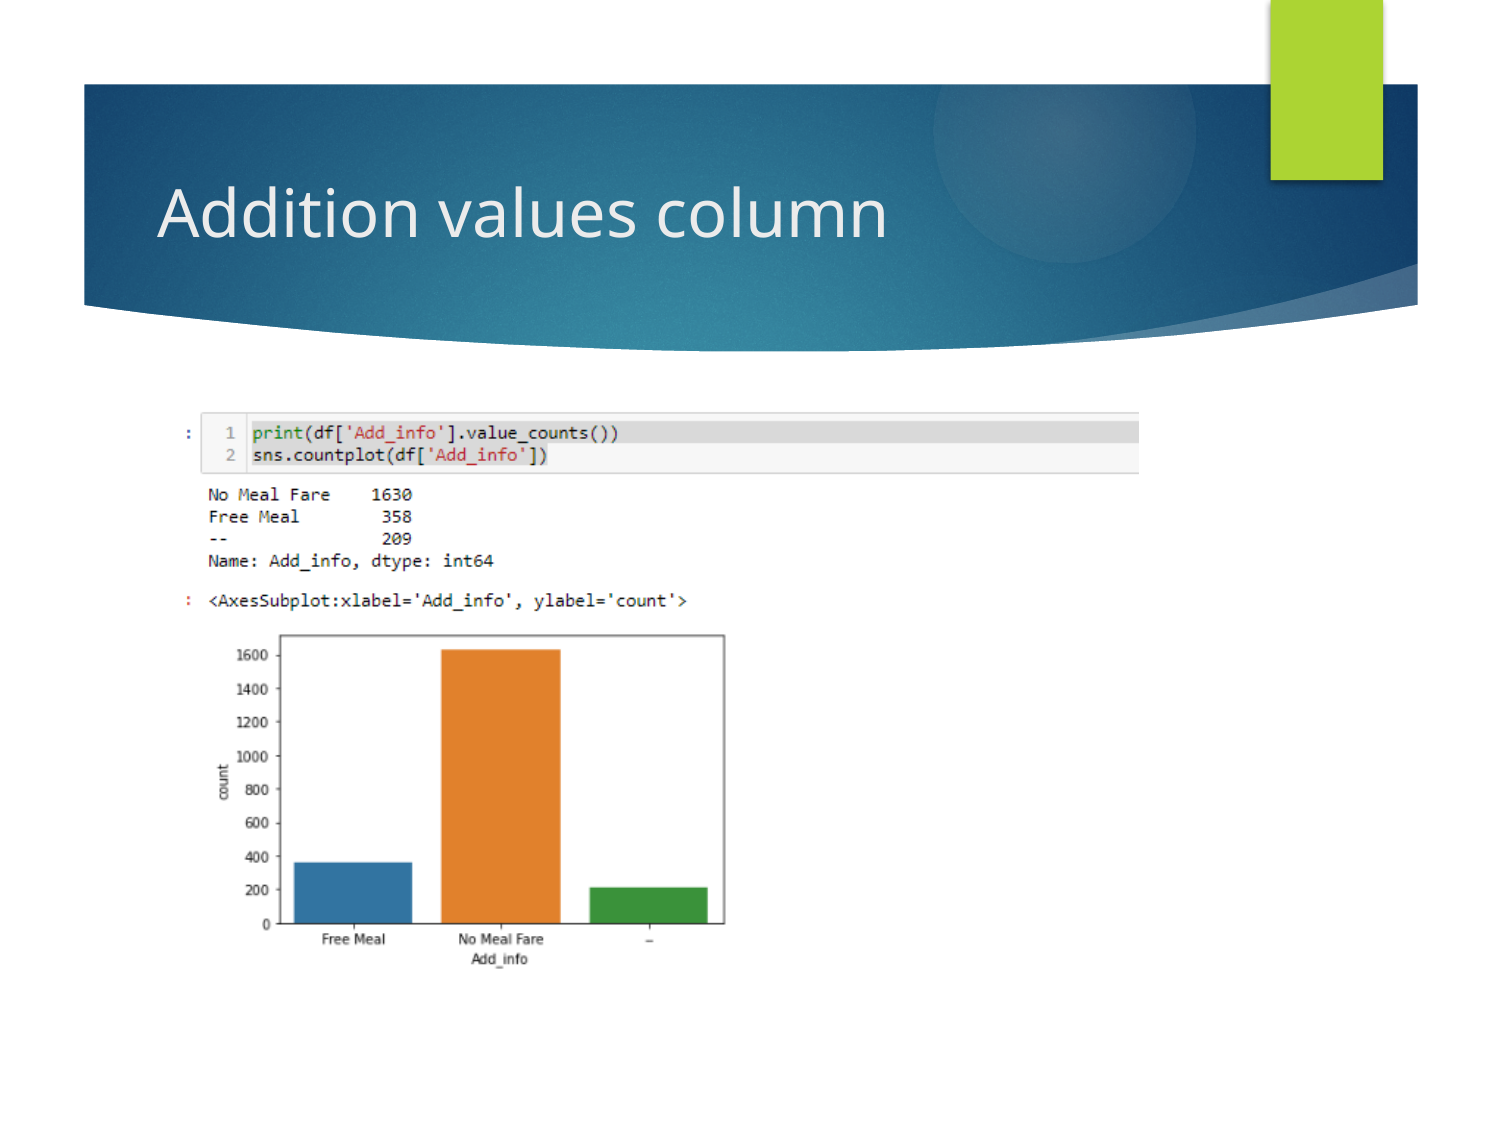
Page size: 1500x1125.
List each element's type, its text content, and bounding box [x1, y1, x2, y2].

title Addition values column [142, 152, 1183, 269]
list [185, 408, 1139, 988]
